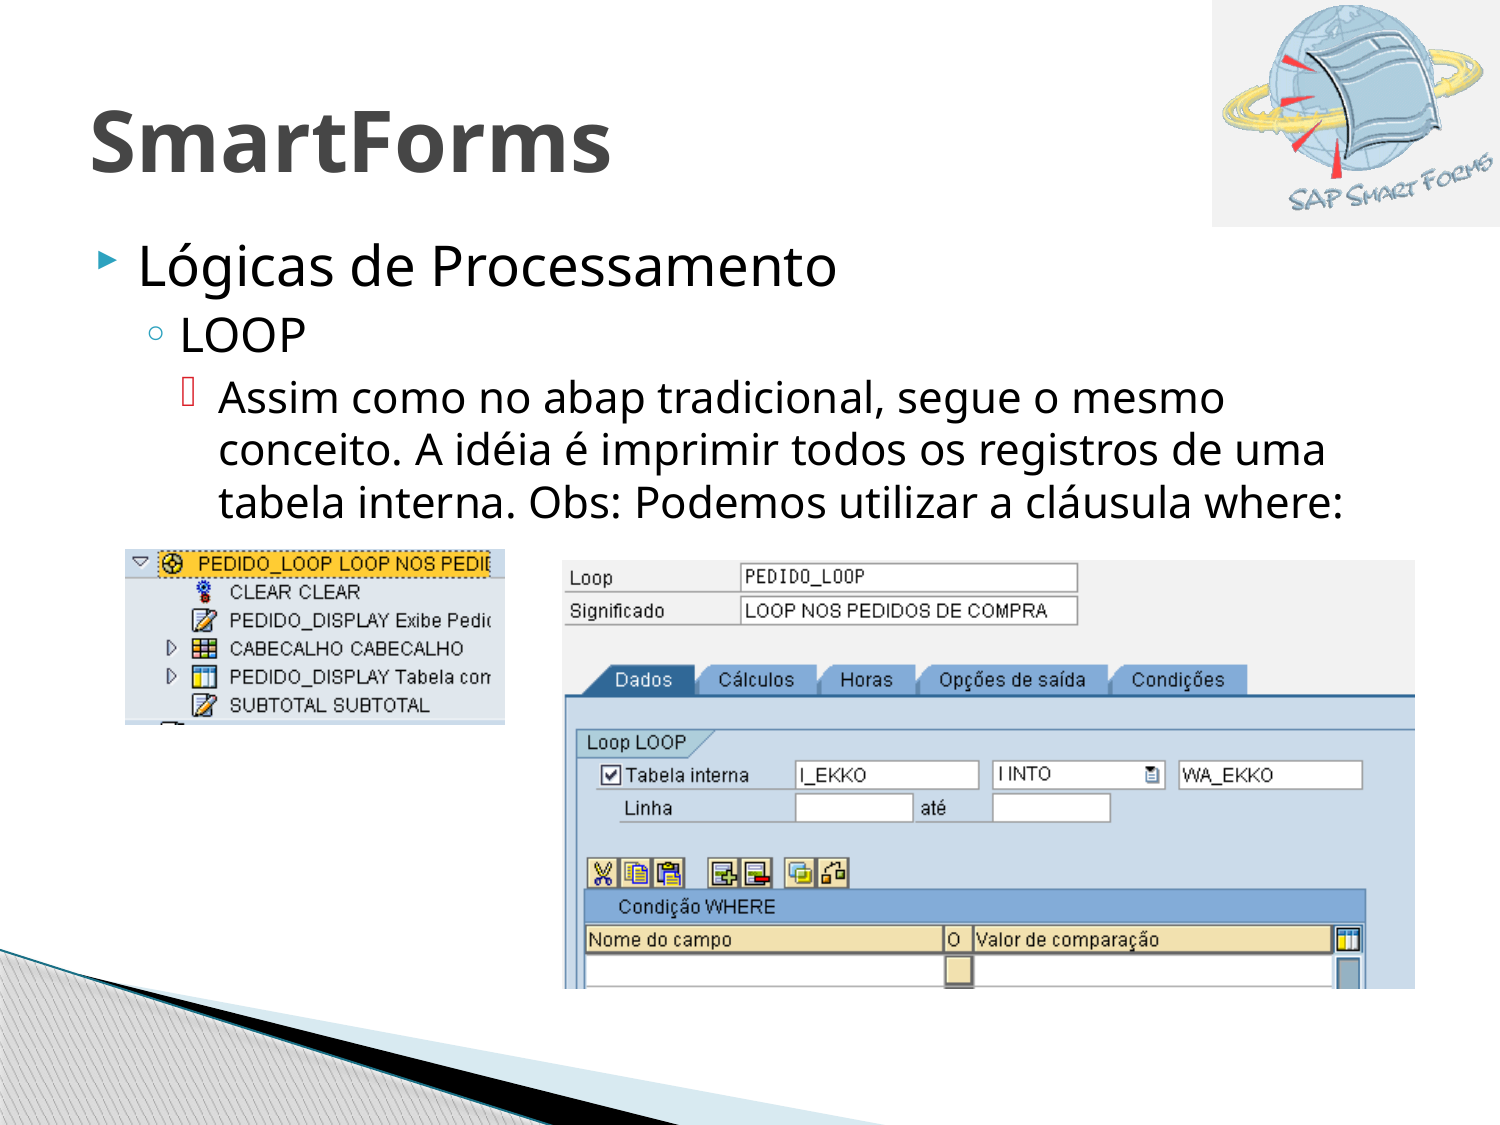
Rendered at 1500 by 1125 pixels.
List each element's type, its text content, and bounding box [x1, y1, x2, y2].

list Lógicas de Processamento LOOP Assim como no abap tradicional, segue o mesmo conceito. A idéia é imprimir todos os registros de uma tabela interna. Obs: Podemos utilizar a cláusula where: [62, 222, 1413, 966]
picture [562, 560, 1415, 989]
title SmartForms [75, 45, 1208, 233]
picture [1212, 0, 1500, 227]
picture [124, 549, 505, 726]
